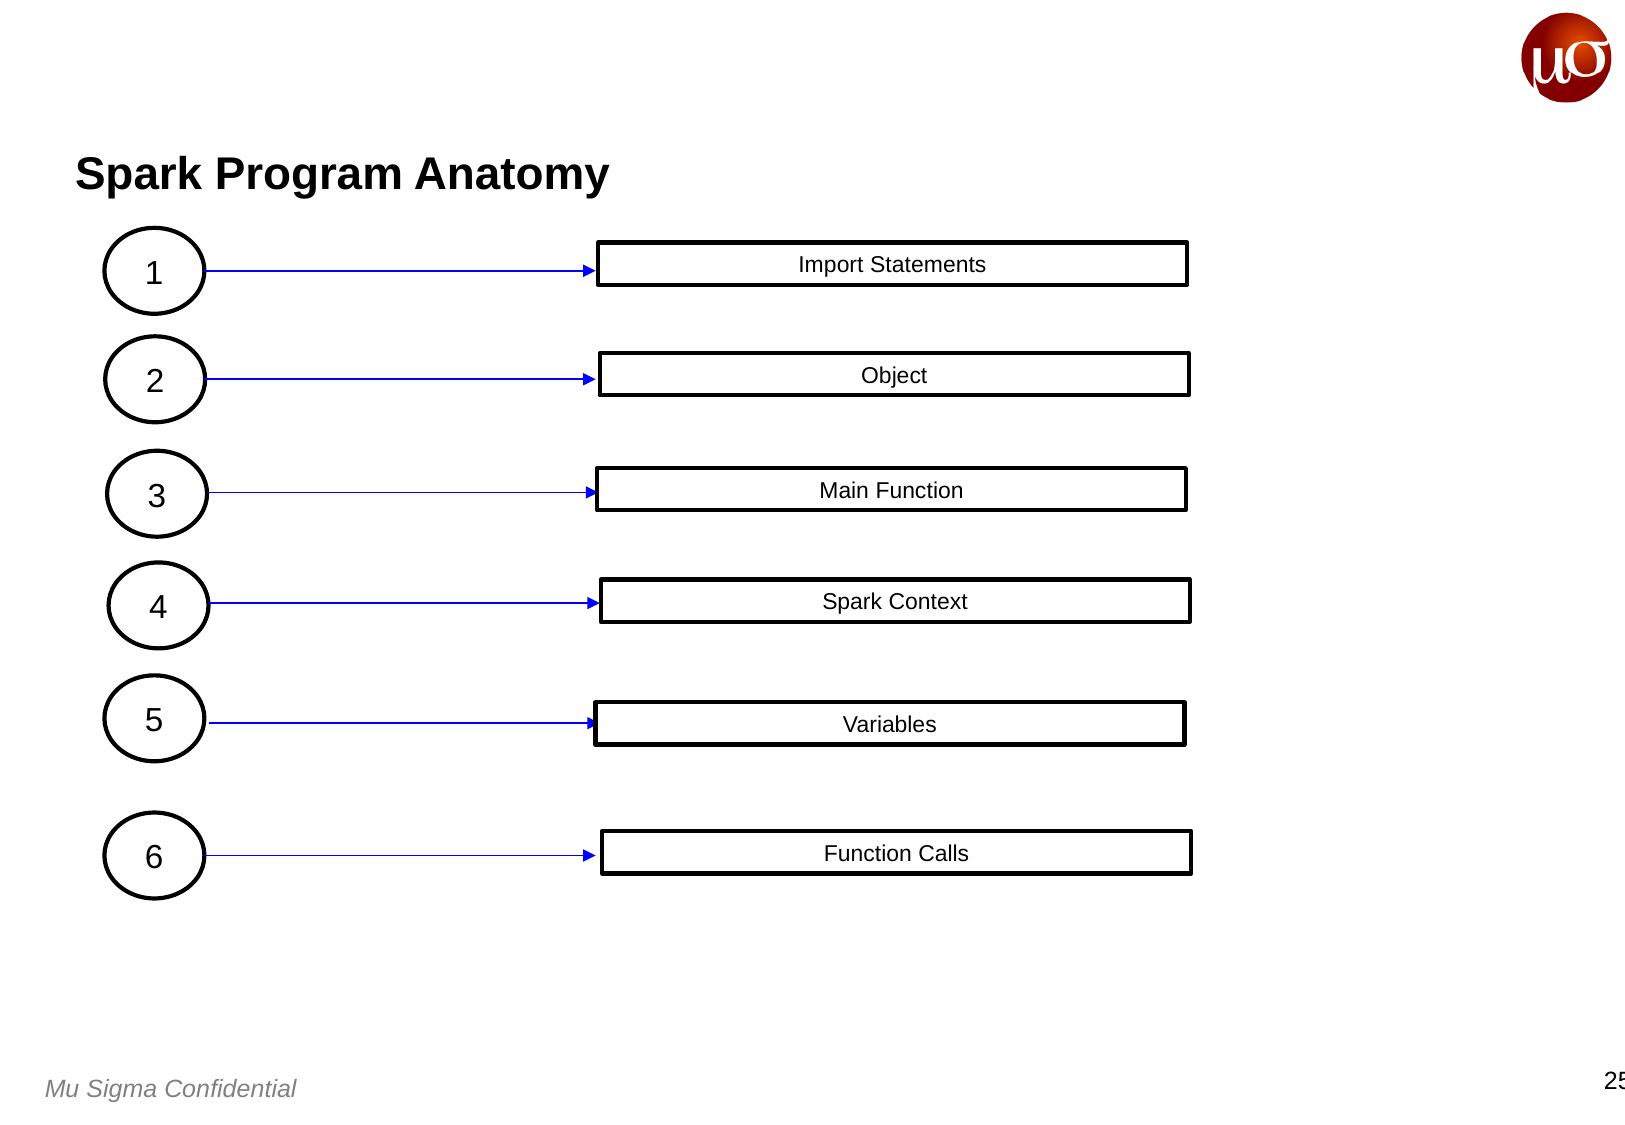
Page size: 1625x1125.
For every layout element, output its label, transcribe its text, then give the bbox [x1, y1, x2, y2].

text_box 2 [103, 334, 208, 425]
title Spark Program Anatomy [74, 62, 1550, 201]
picture [1516, 12, 1615, 103]
text_box Spark Context [599, 577, 1192, 624]
text_box Function Calls [600, 829, 1193, 876]
text_box 1 [102, 225, 207, 316]
text_box Import Statements [596, 240, 1189, 287]
text_box 6 [102, 810, 207, 901]
text_box Object [598, 351, 1191, 397]
text_box 5 [102, 673, 207, 764]
text_box Variables [593, 700, 1187, 747]
text_box 3 [104, 448, 210, 539]
text_box Main Function [595, 466, 1188, 512]
text_box 4 [106, 560, 211, 651]
